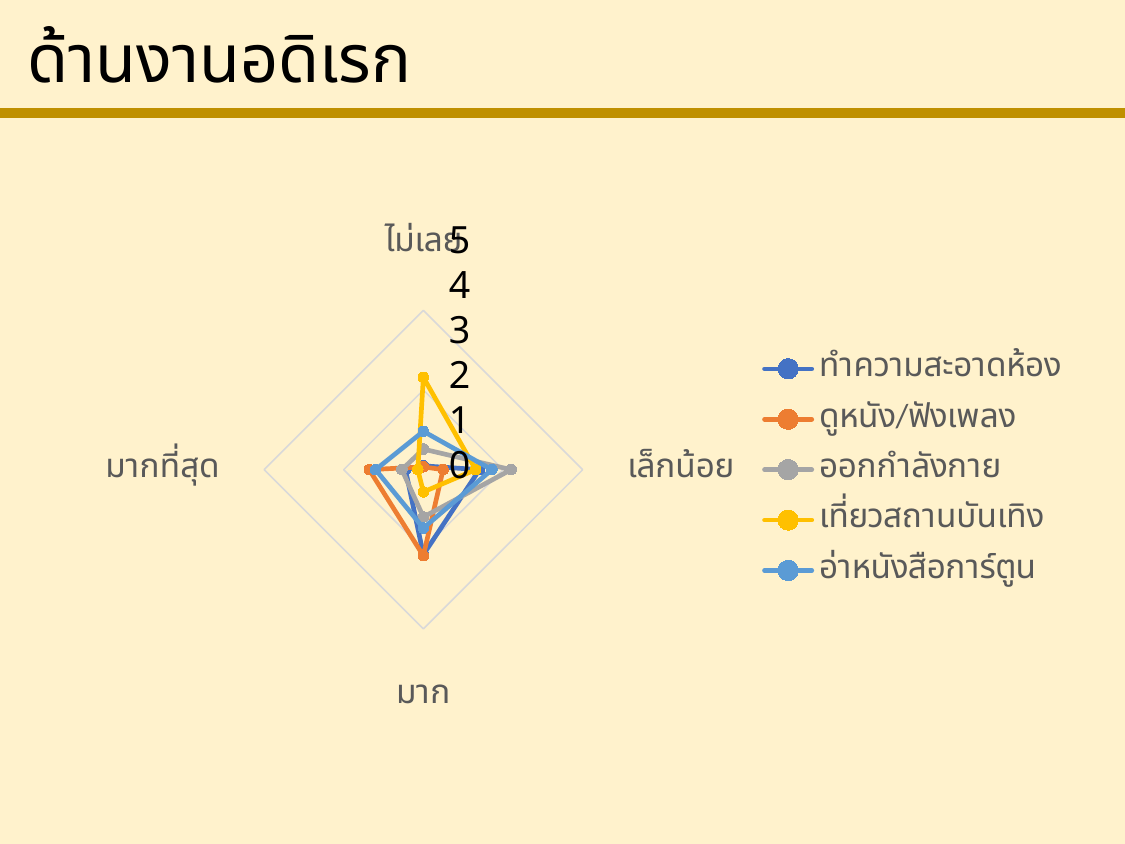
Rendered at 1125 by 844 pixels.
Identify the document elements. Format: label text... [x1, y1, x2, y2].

chart [85, 121, 1085, 818]
text_box ด้านงานอดิเรก [12, 8, 426, 104]
